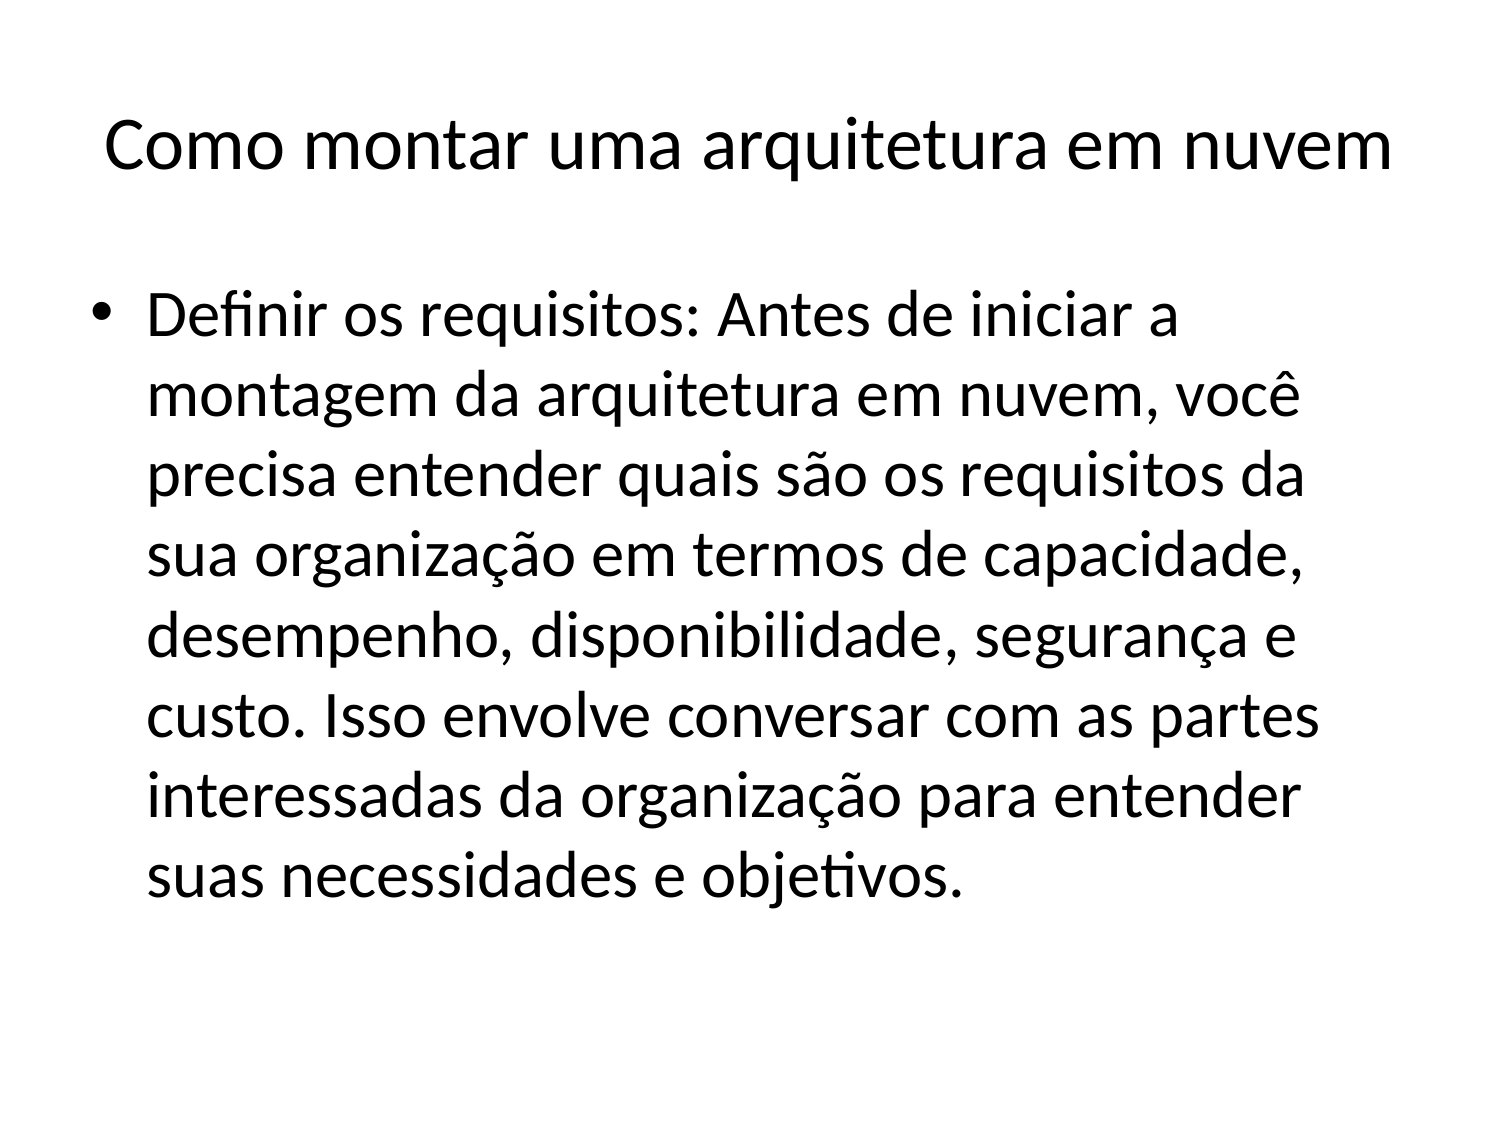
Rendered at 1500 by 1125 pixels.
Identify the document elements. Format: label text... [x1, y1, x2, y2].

title Como montar uma arquitetura em nuvem [75, 45, 1425, 233]
list Definir os requisitos: Antes de iniciar a montagem da arquitetura em nuvem, você precisa entender quais são os requisitos da sua organização em termos de capacidade, desempenho, disponibilidade, segurança e custo. Isso envolve conversar com as partes interessadas da organização para entender suas necessidades e objetivos. [75, 262, 1425, 1005]
